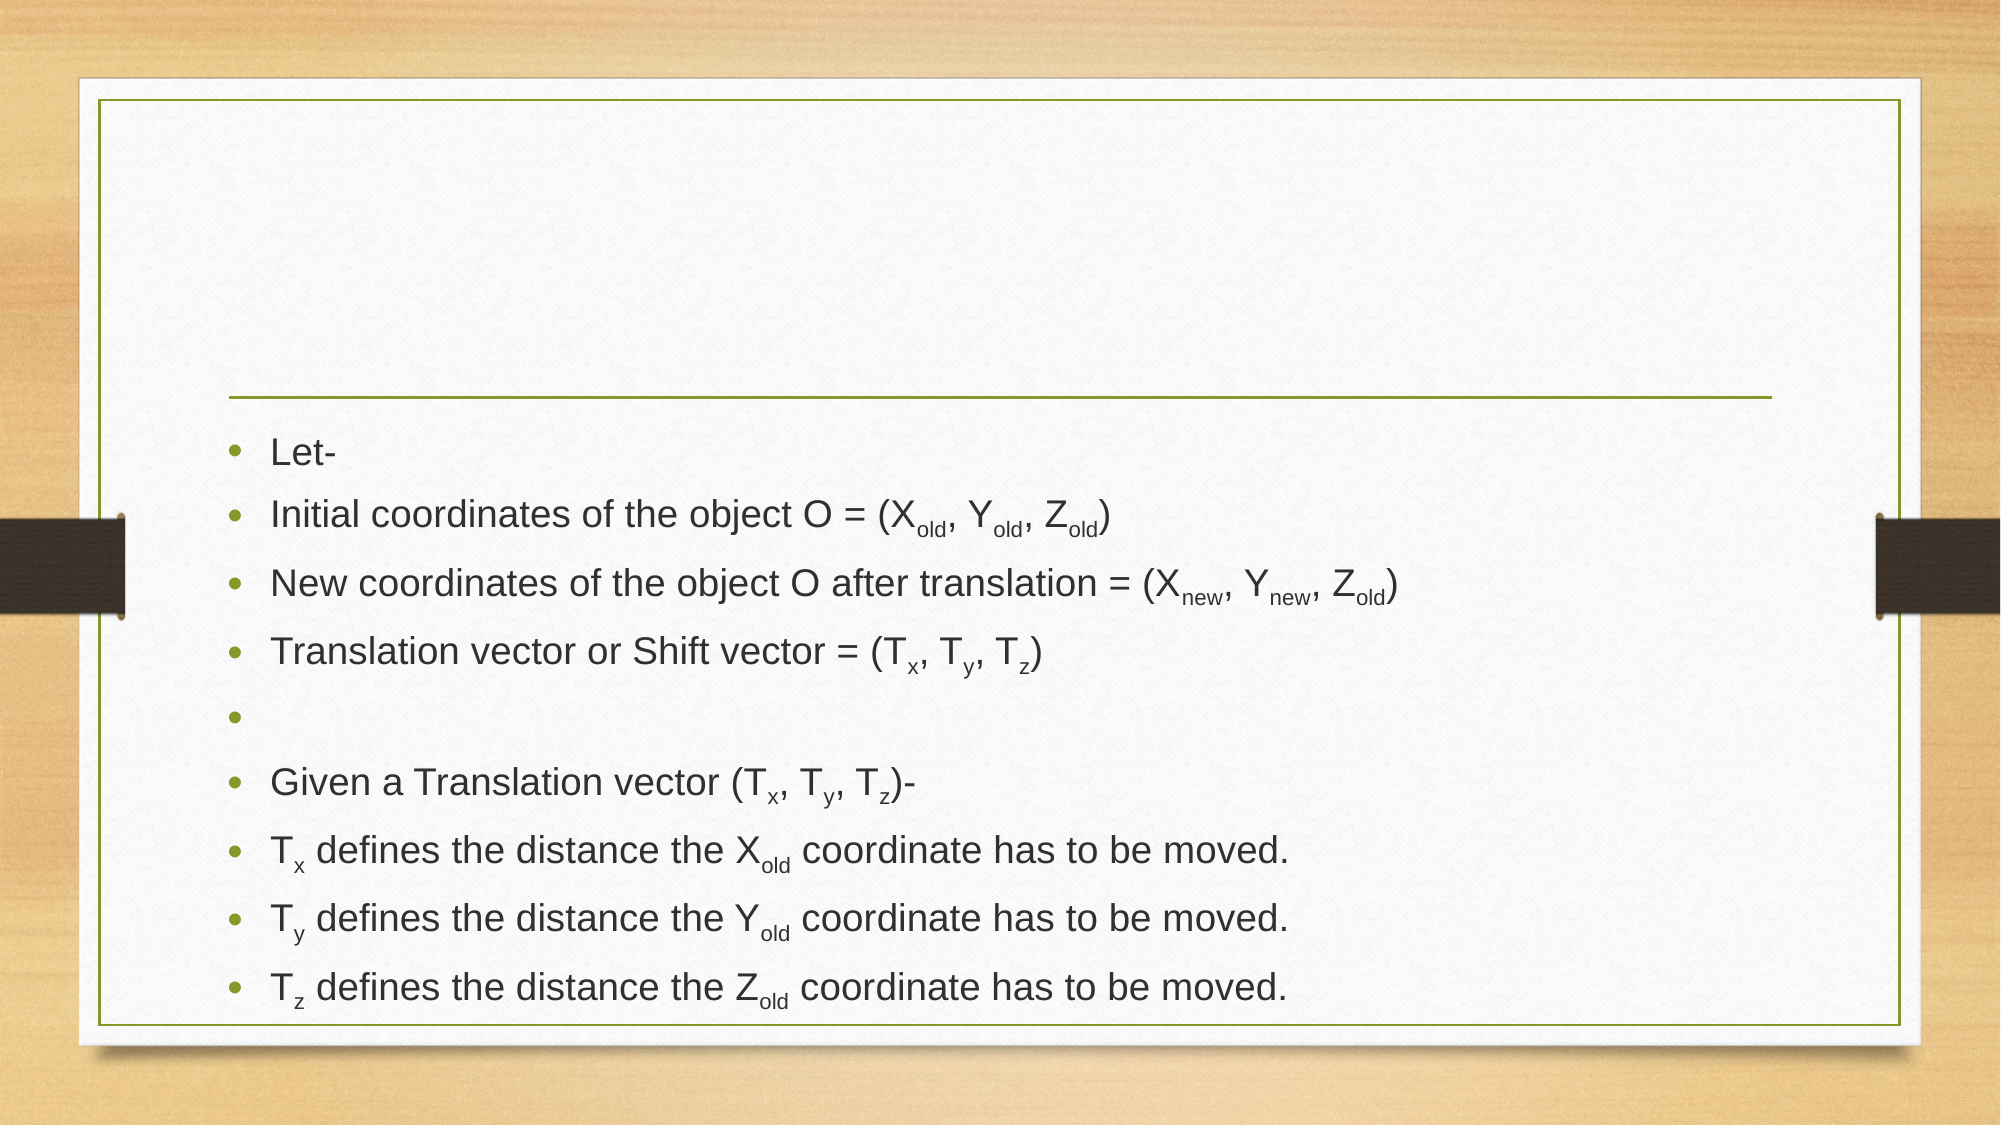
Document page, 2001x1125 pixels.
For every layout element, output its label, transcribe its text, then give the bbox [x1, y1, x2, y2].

picture [0, 0, 2001, 1125]
list Let- Initial coordinates of the object O = (Xold, Yold, Zold) New coordinates of the object O after translation = (Xnew, Ynew, Zold) Translation vector or Shift vector = (Tx, Ty, Tz) Given a Translation vector (Tx, Ty, Tz)- Tx defines the distance the Xold coordinate has to be moved. Ty defines the distance the Yold coordinate has to be moved. Tz defines the distance the Zold coordinate has to be moved. [212, 419, 1788, 1027]
